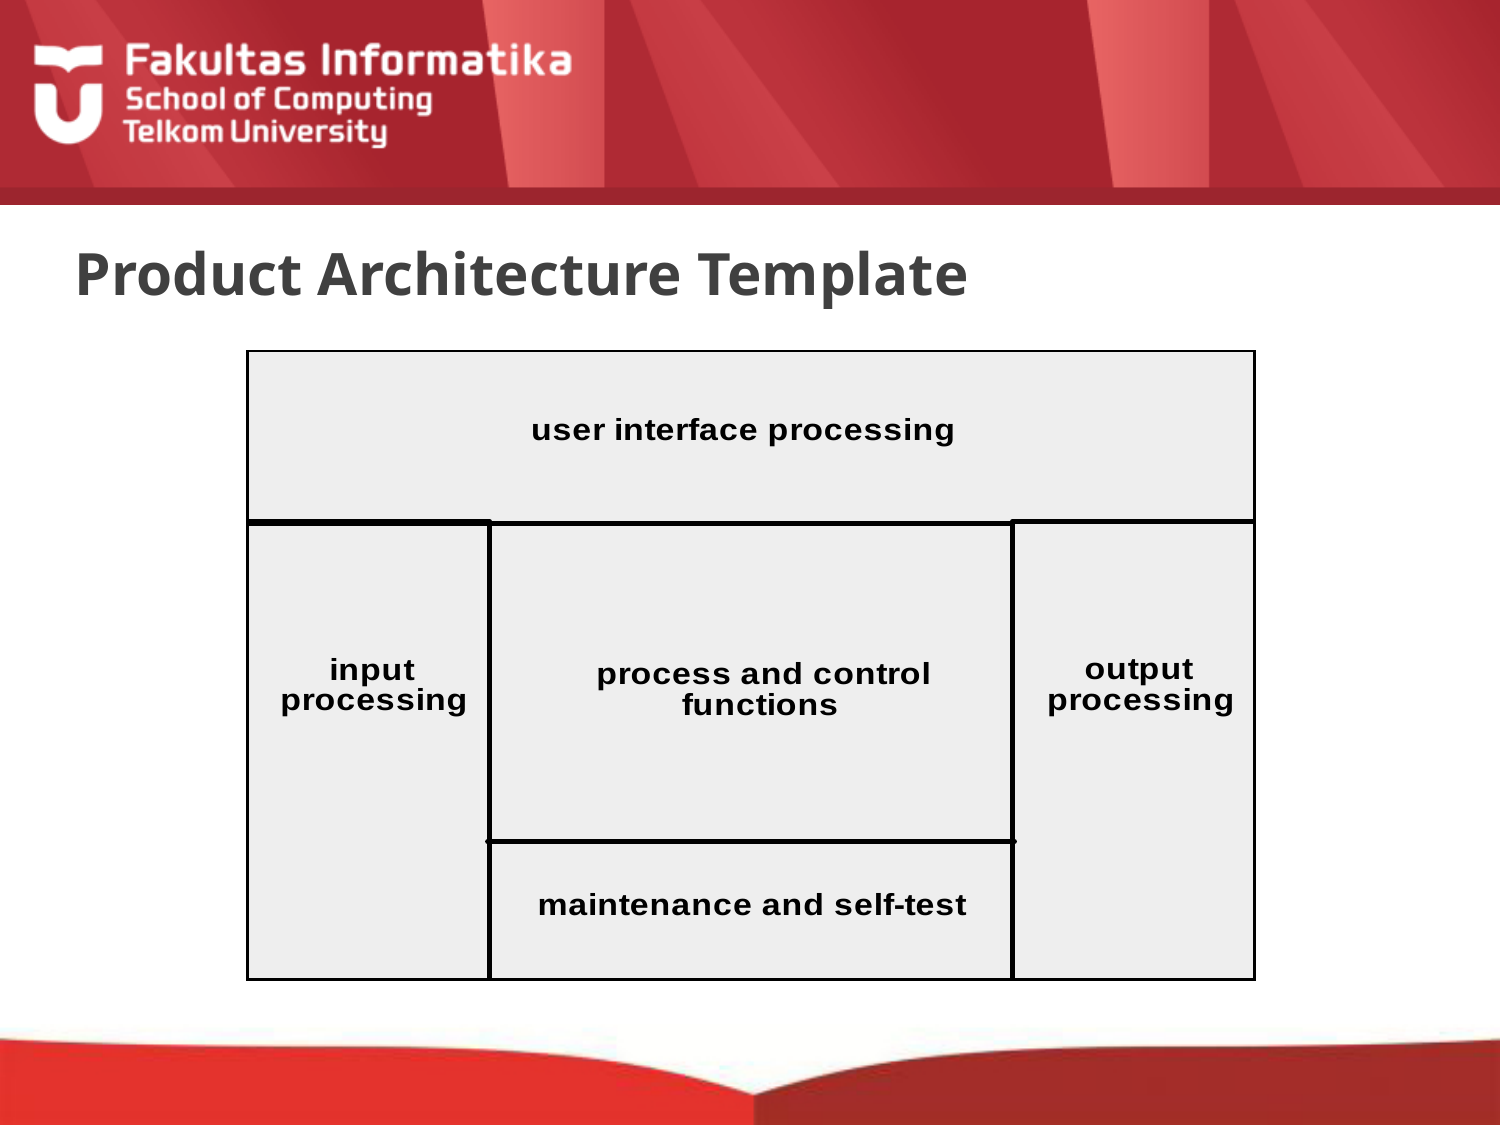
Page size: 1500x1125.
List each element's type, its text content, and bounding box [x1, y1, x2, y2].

picture [0, 0, 1500, 205]
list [245, 349, 1257, 982]
picture [0, 1024, 1500, 1125]
title Product Architecture Template [59, 219, 1426, 325]
